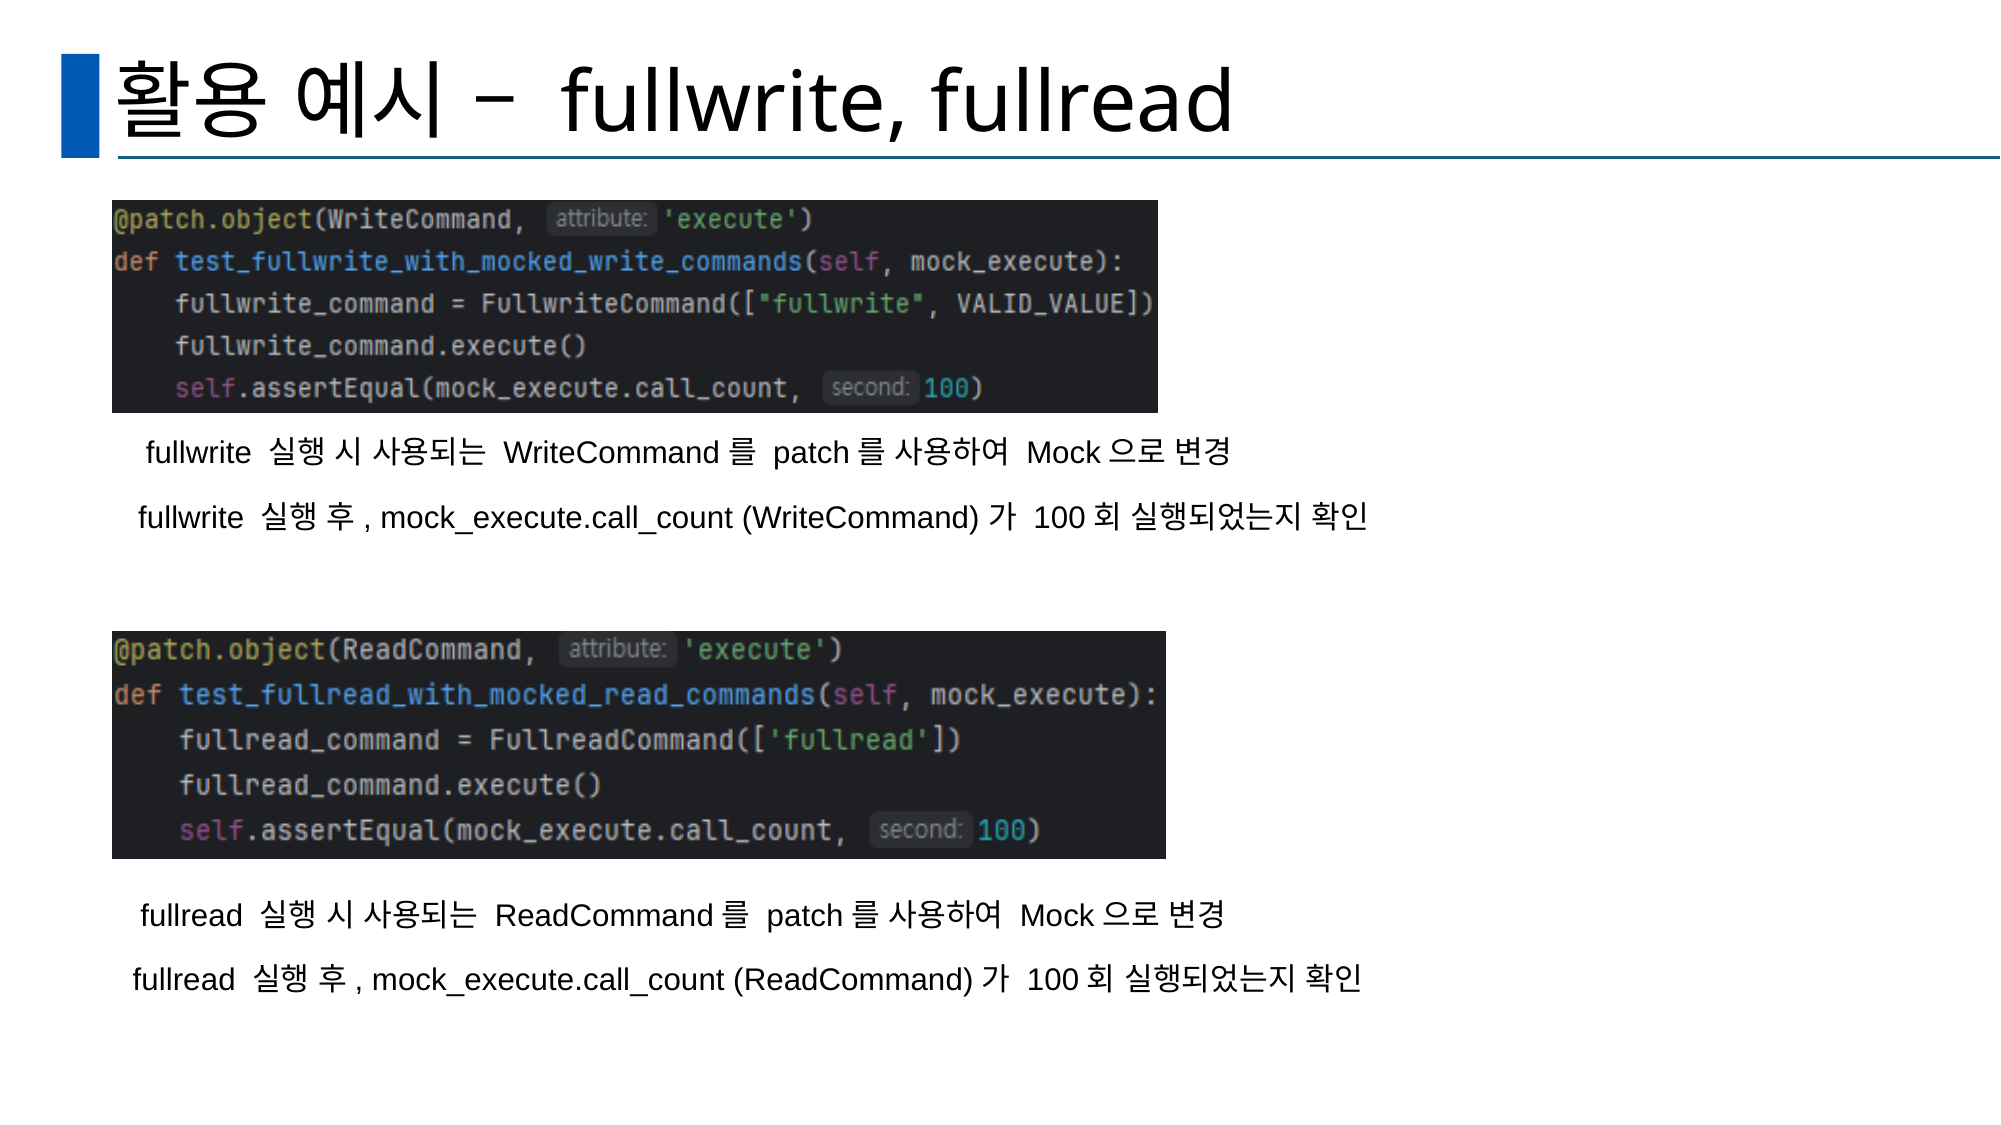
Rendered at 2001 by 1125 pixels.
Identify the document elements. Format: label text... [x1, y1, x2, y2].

text_box fullwrite 실행 시 사용되는 WriteCommand를 patch를 사용하여 Mock으로 변경 [130, 425, 1257, 478]
title 활용 예시 – fullwrite, fullread [99, 50, 1825, 158]
text_box fullwrite 실행 후, mock_execute.call_count (WriteCommand)가 100회 실행되었는지 확인 [123, 489, 1385, 543]
picture [112, 199, 1158, 413]
text_box fullread 실행 후, mock_execute.call_count (ReadCommand)가 100회 실행되었는지 확인 [117, 951, 1379, 1005]
picture [112, 631, 1166, 859]
text_box fullread 실행 시 사용되는 ReadCommand를 patch를 사용하여 Mock으로 변경 [125, 887, 1250, 940]
